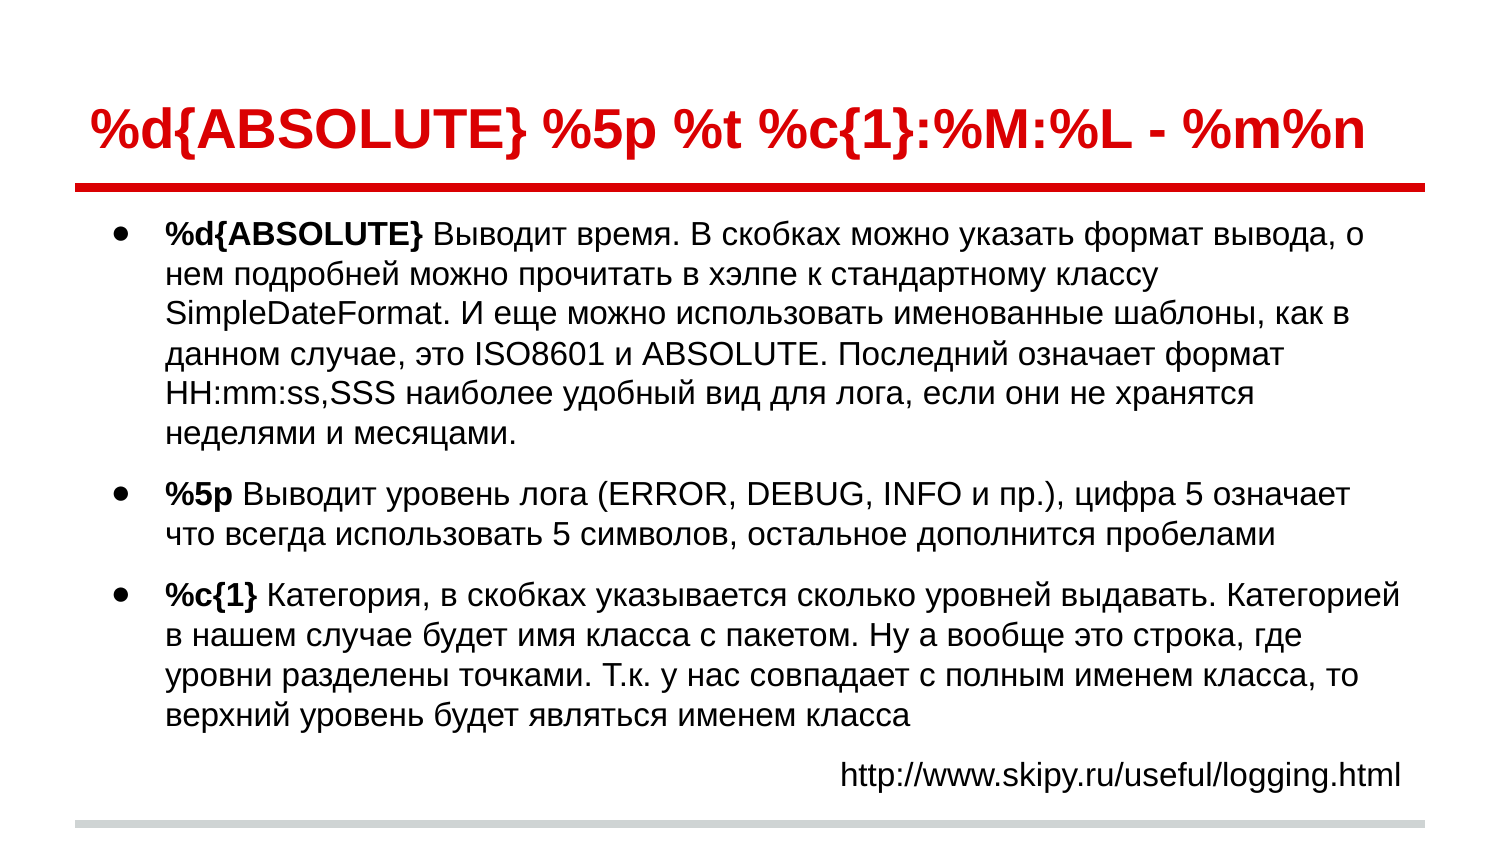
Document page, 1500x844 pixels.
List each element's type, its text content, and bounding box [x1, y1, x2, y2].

list %d{ABSOLUTE} Выводит время. В скобках можно указать формат вывода, о нем подробней можно прочитать в хэлпе к стандартному классу SimpleDateFormat. И еще можно использовать именованные шаблоны, как в данном случае, это ISO8601 и ABSOLUTE. Последний означает формат HH:mm:ss,SSS наиболее удобный вид для лога, если они не хранятся неделями и месяцами. %5p Выводит уровень лога (ERROR, DEBUG, INFO и пр.), цифра 5 означает что всегда использовать 5 символов, остальное дополнится пробелами %c{1} Категория, в скобках указывается сколько уровней выдавать. Категорией в нашем случае будет имя класса с пакетом. Ну а вообще это строка, где уровни разделены точками. Т.к. у нас совпадает с полным именем класса, то верхний уровень будет являться именем класса http://www.skipy.ru/useful/logging.html [75, 196, 1425, 808]
title %d{ABSOLUTE} %5p %t %c{1}:%M:%L - %m%n [75, 33, 1425, 175]
